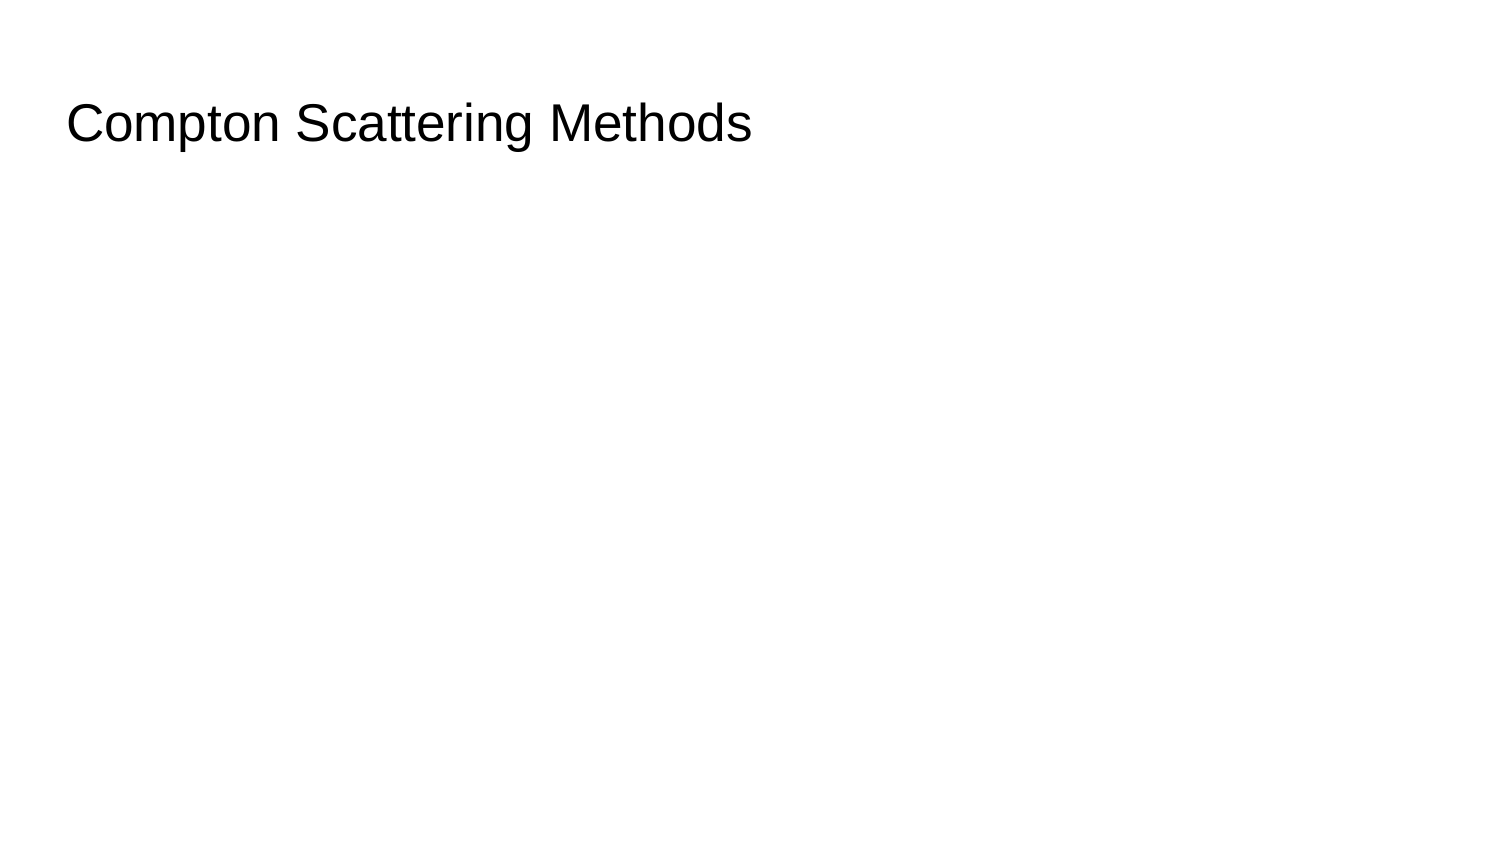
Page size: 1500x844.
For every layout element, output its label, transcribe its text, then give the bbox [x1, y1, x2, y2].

title Compton Scattering Methods [51, 72, 1449, 167]
